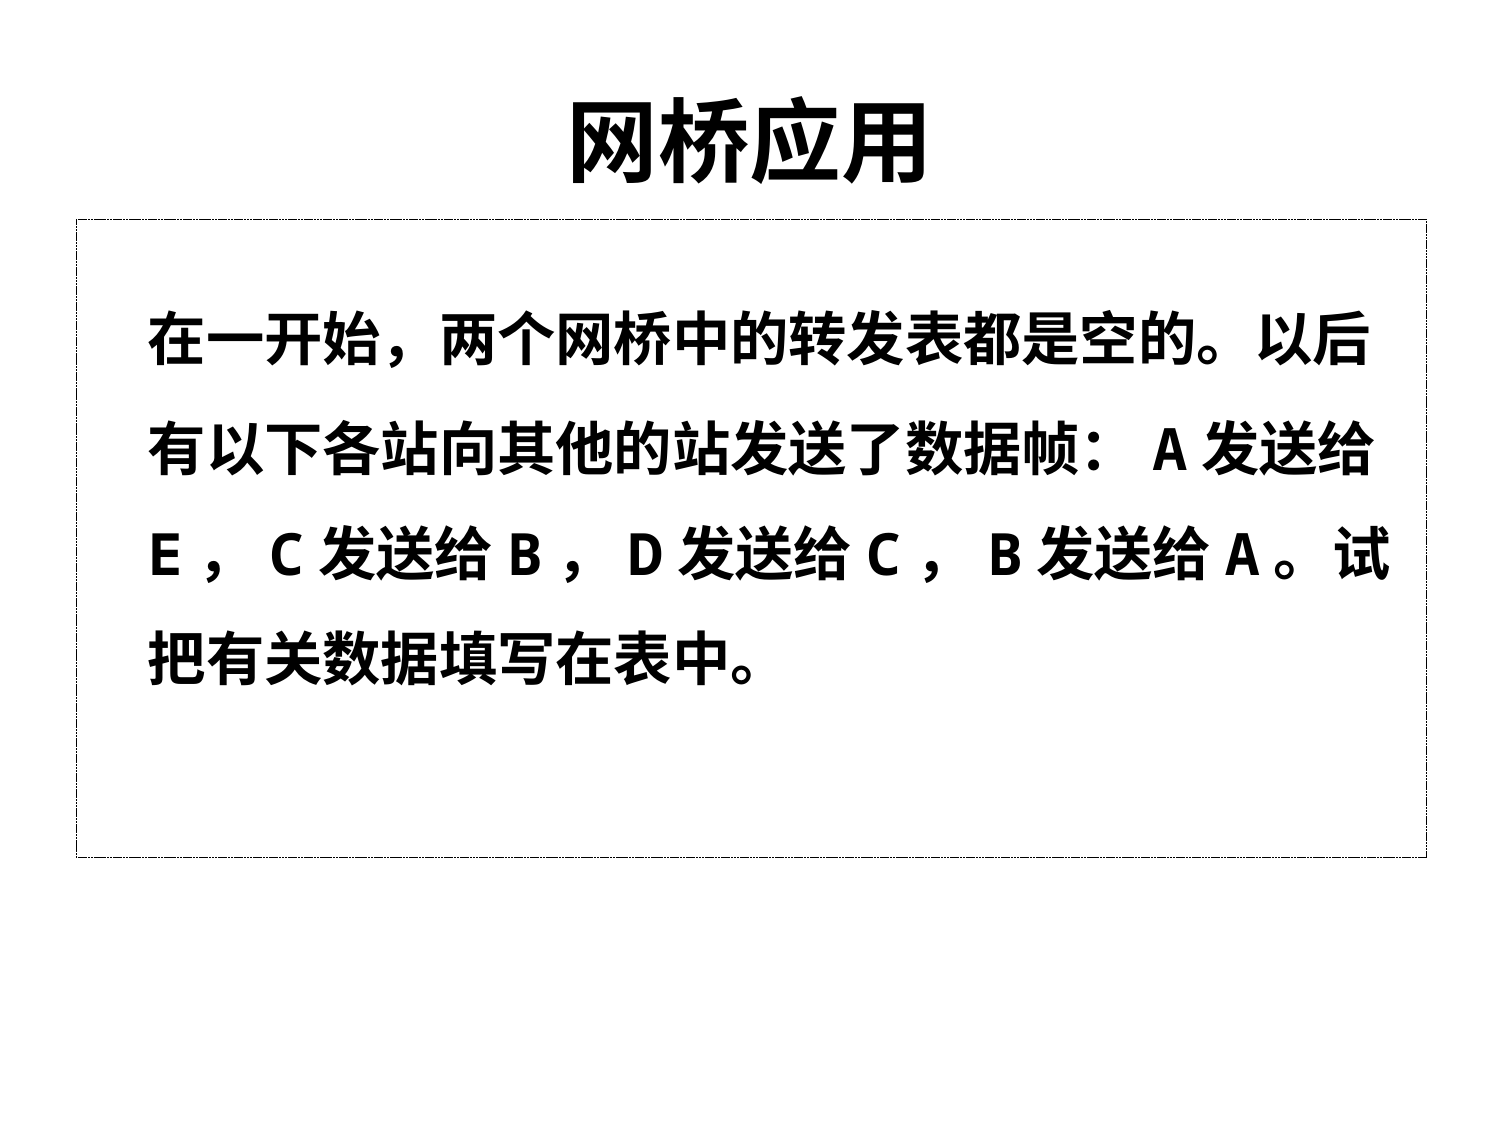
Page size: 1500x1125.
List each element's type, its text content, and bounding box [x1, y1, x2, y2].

list 在一开始，两个网桥中的转发表都是空的。以后有以下各站向其他的站发送了数据帧：A发送给E，C发送给B，D发送给C，B发送给A。试把有关数据填写在表中。 [76, 219, 1427, 858]
title 网桥应用 [75, 45, 1425, 233]
